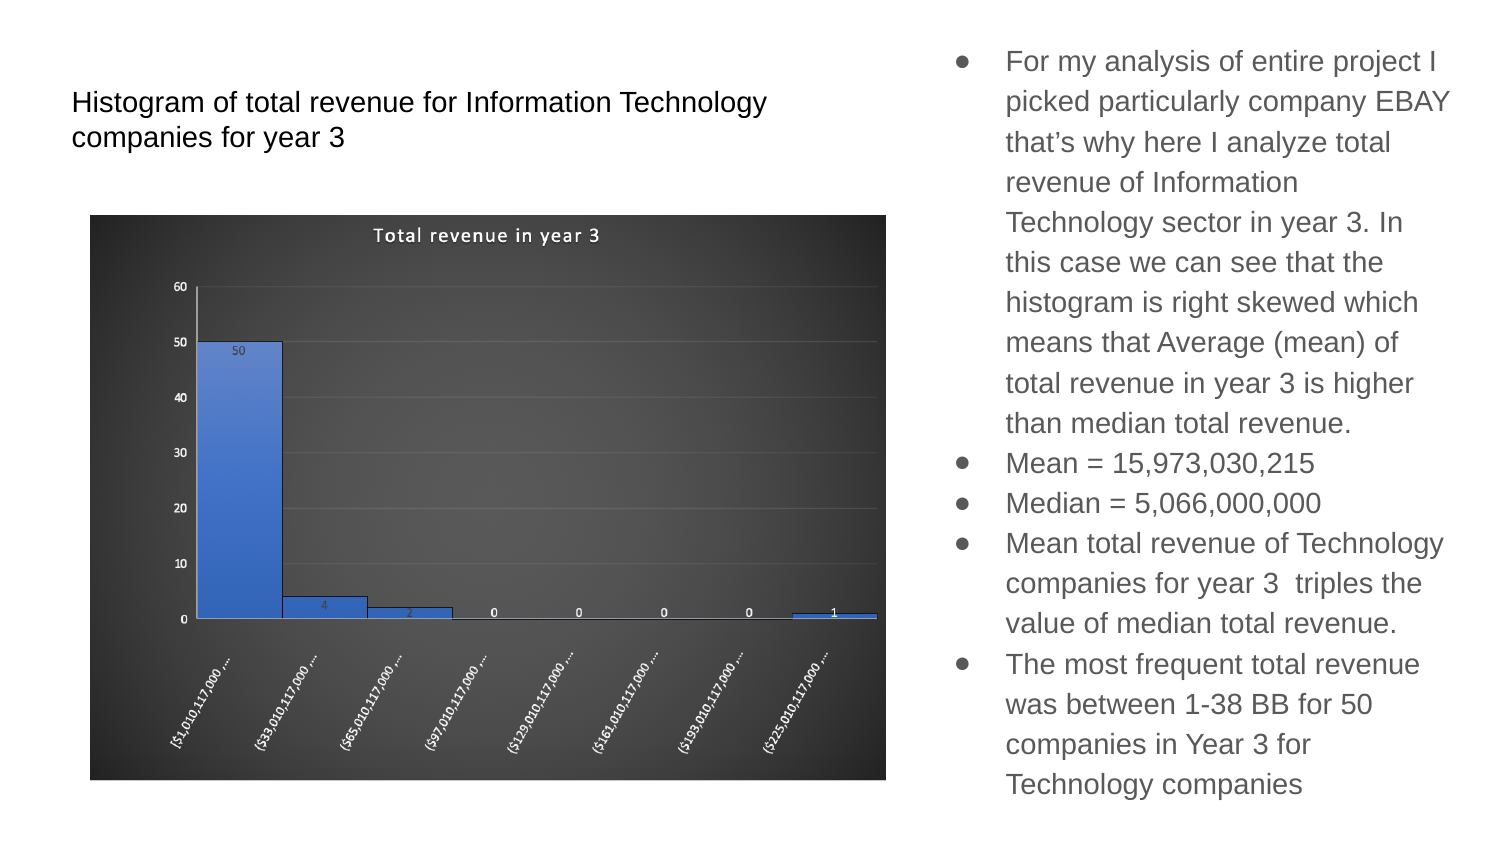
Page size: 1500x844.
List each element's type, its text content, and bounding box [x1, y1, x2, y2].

list For my analysis of entire project I picked particularly company EBAY that’s why here I analyze total revenue of Information Technology sector in year 3. In this case we can see that the histogram is right skewed which means that Average (mean) of total revenue in year 3 is higher than median total revenue. Mean = 15,973,030,215 Median = 5,066,000,000 Mean total revenue of Technology companies for year 3 triples the value of median total revenue. The most frequent total revenue was between 1-38 BB for 50 companies in Year 3 for Technology companies [915, 22, 1468, 795]
text_box Histogram of total revenue for Information Technology companies for year 3 [56, 75, 812, 161]
picture [90, 215, 886, 781]
